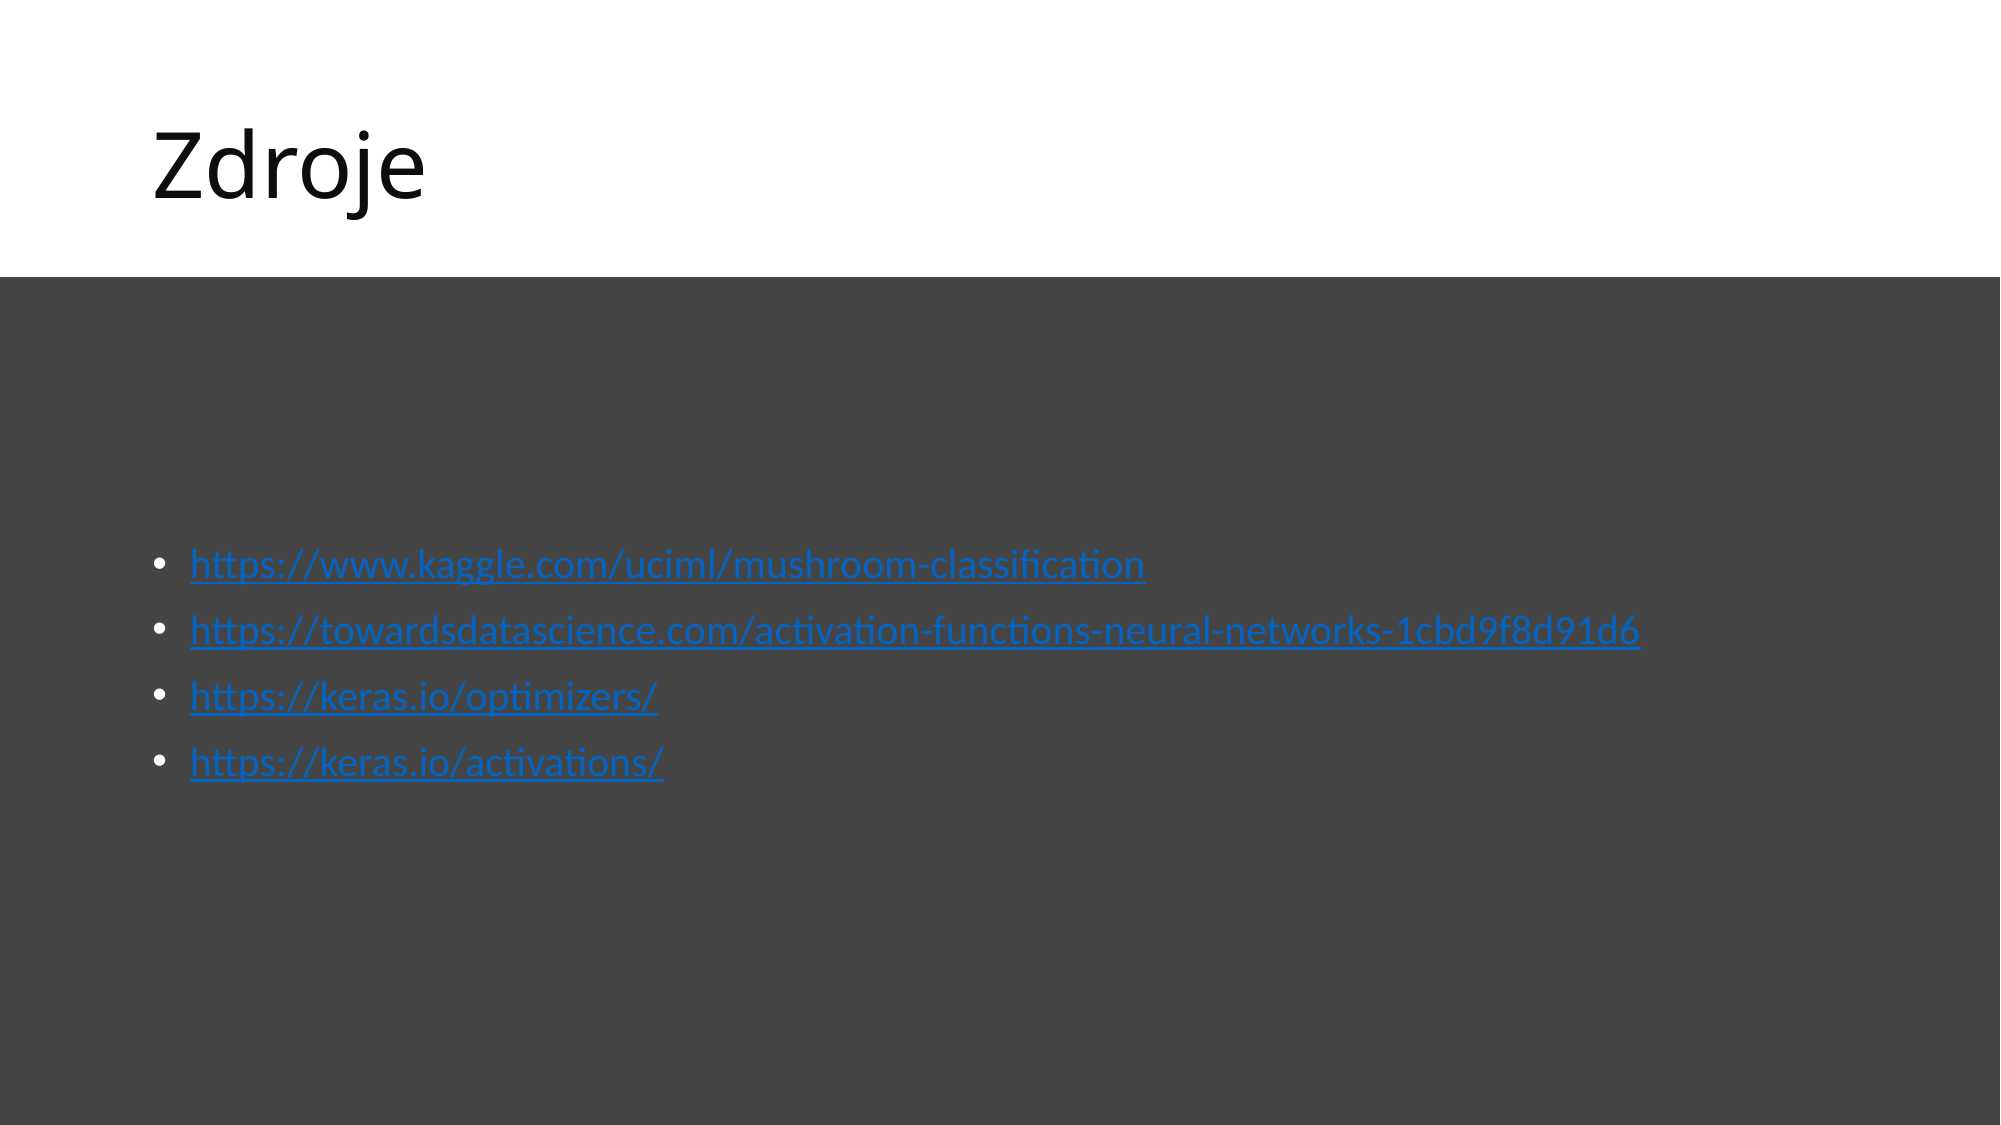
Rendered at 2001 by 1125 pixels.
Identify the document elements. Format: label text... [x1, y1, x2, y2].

list https://www.kaggle.com/uciml/mushroom-classification https://towardsdatascience.com/activation-functions-neural-networks-1cbd9f8d91d6 https://keras.io/optimizers/ https://keras.io/activations/ [137, 330, 1863, 998]
text_box [0, 0, 2000, 276]
title Zdroje [137, 59, 1863, 278]
text_box [0, 276, 2000, 1125]
